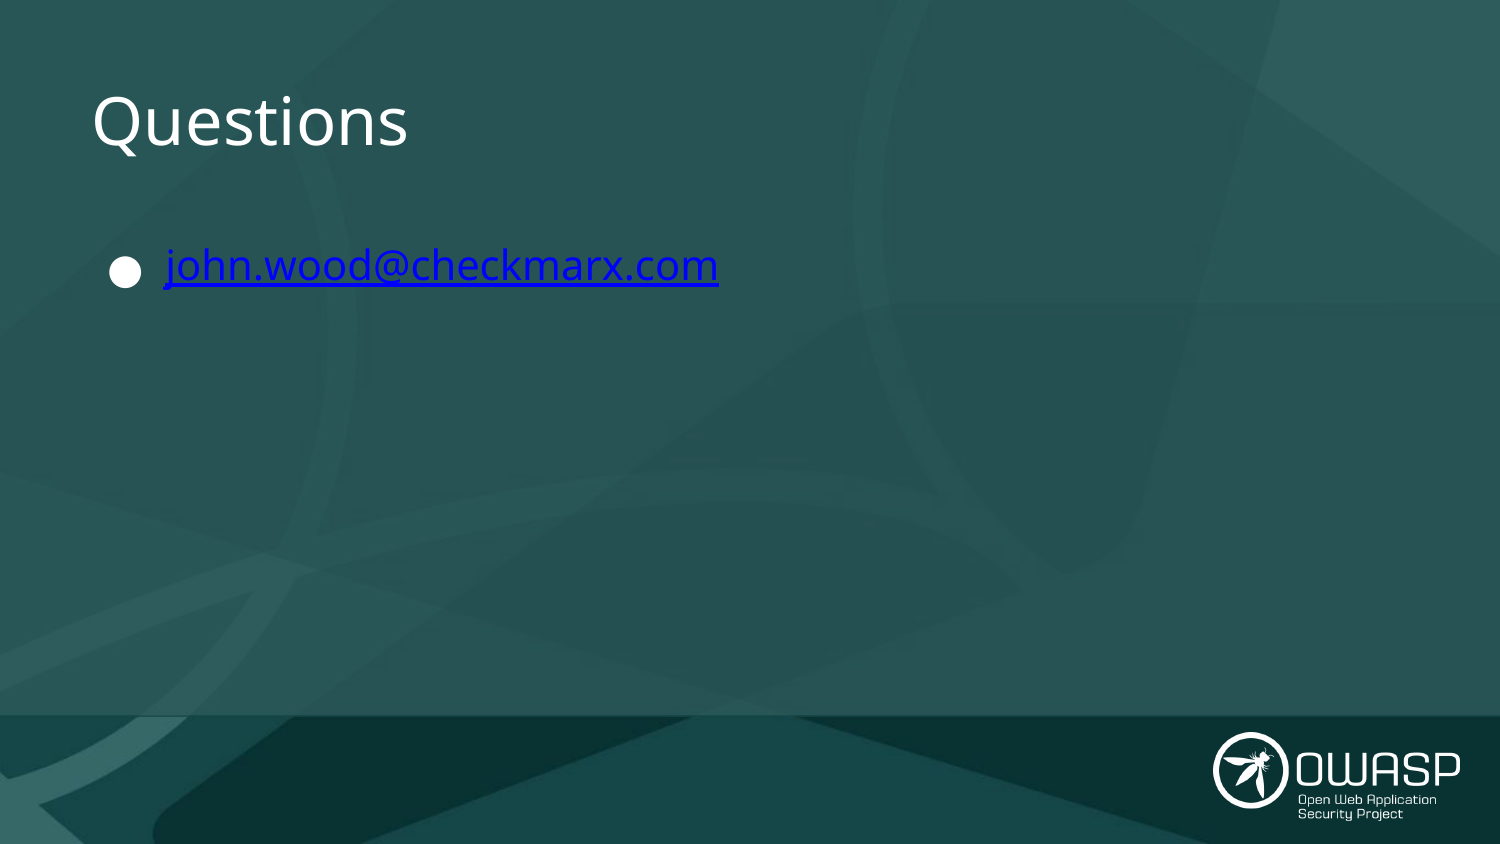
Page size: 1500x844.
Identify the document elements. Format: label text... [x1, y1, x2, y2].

list john.wood@checkmarx.com [75, 223, 1374, 649]
picture [0, 717, 1500, 844]
title Questions [76, 47, 1427, 190]
